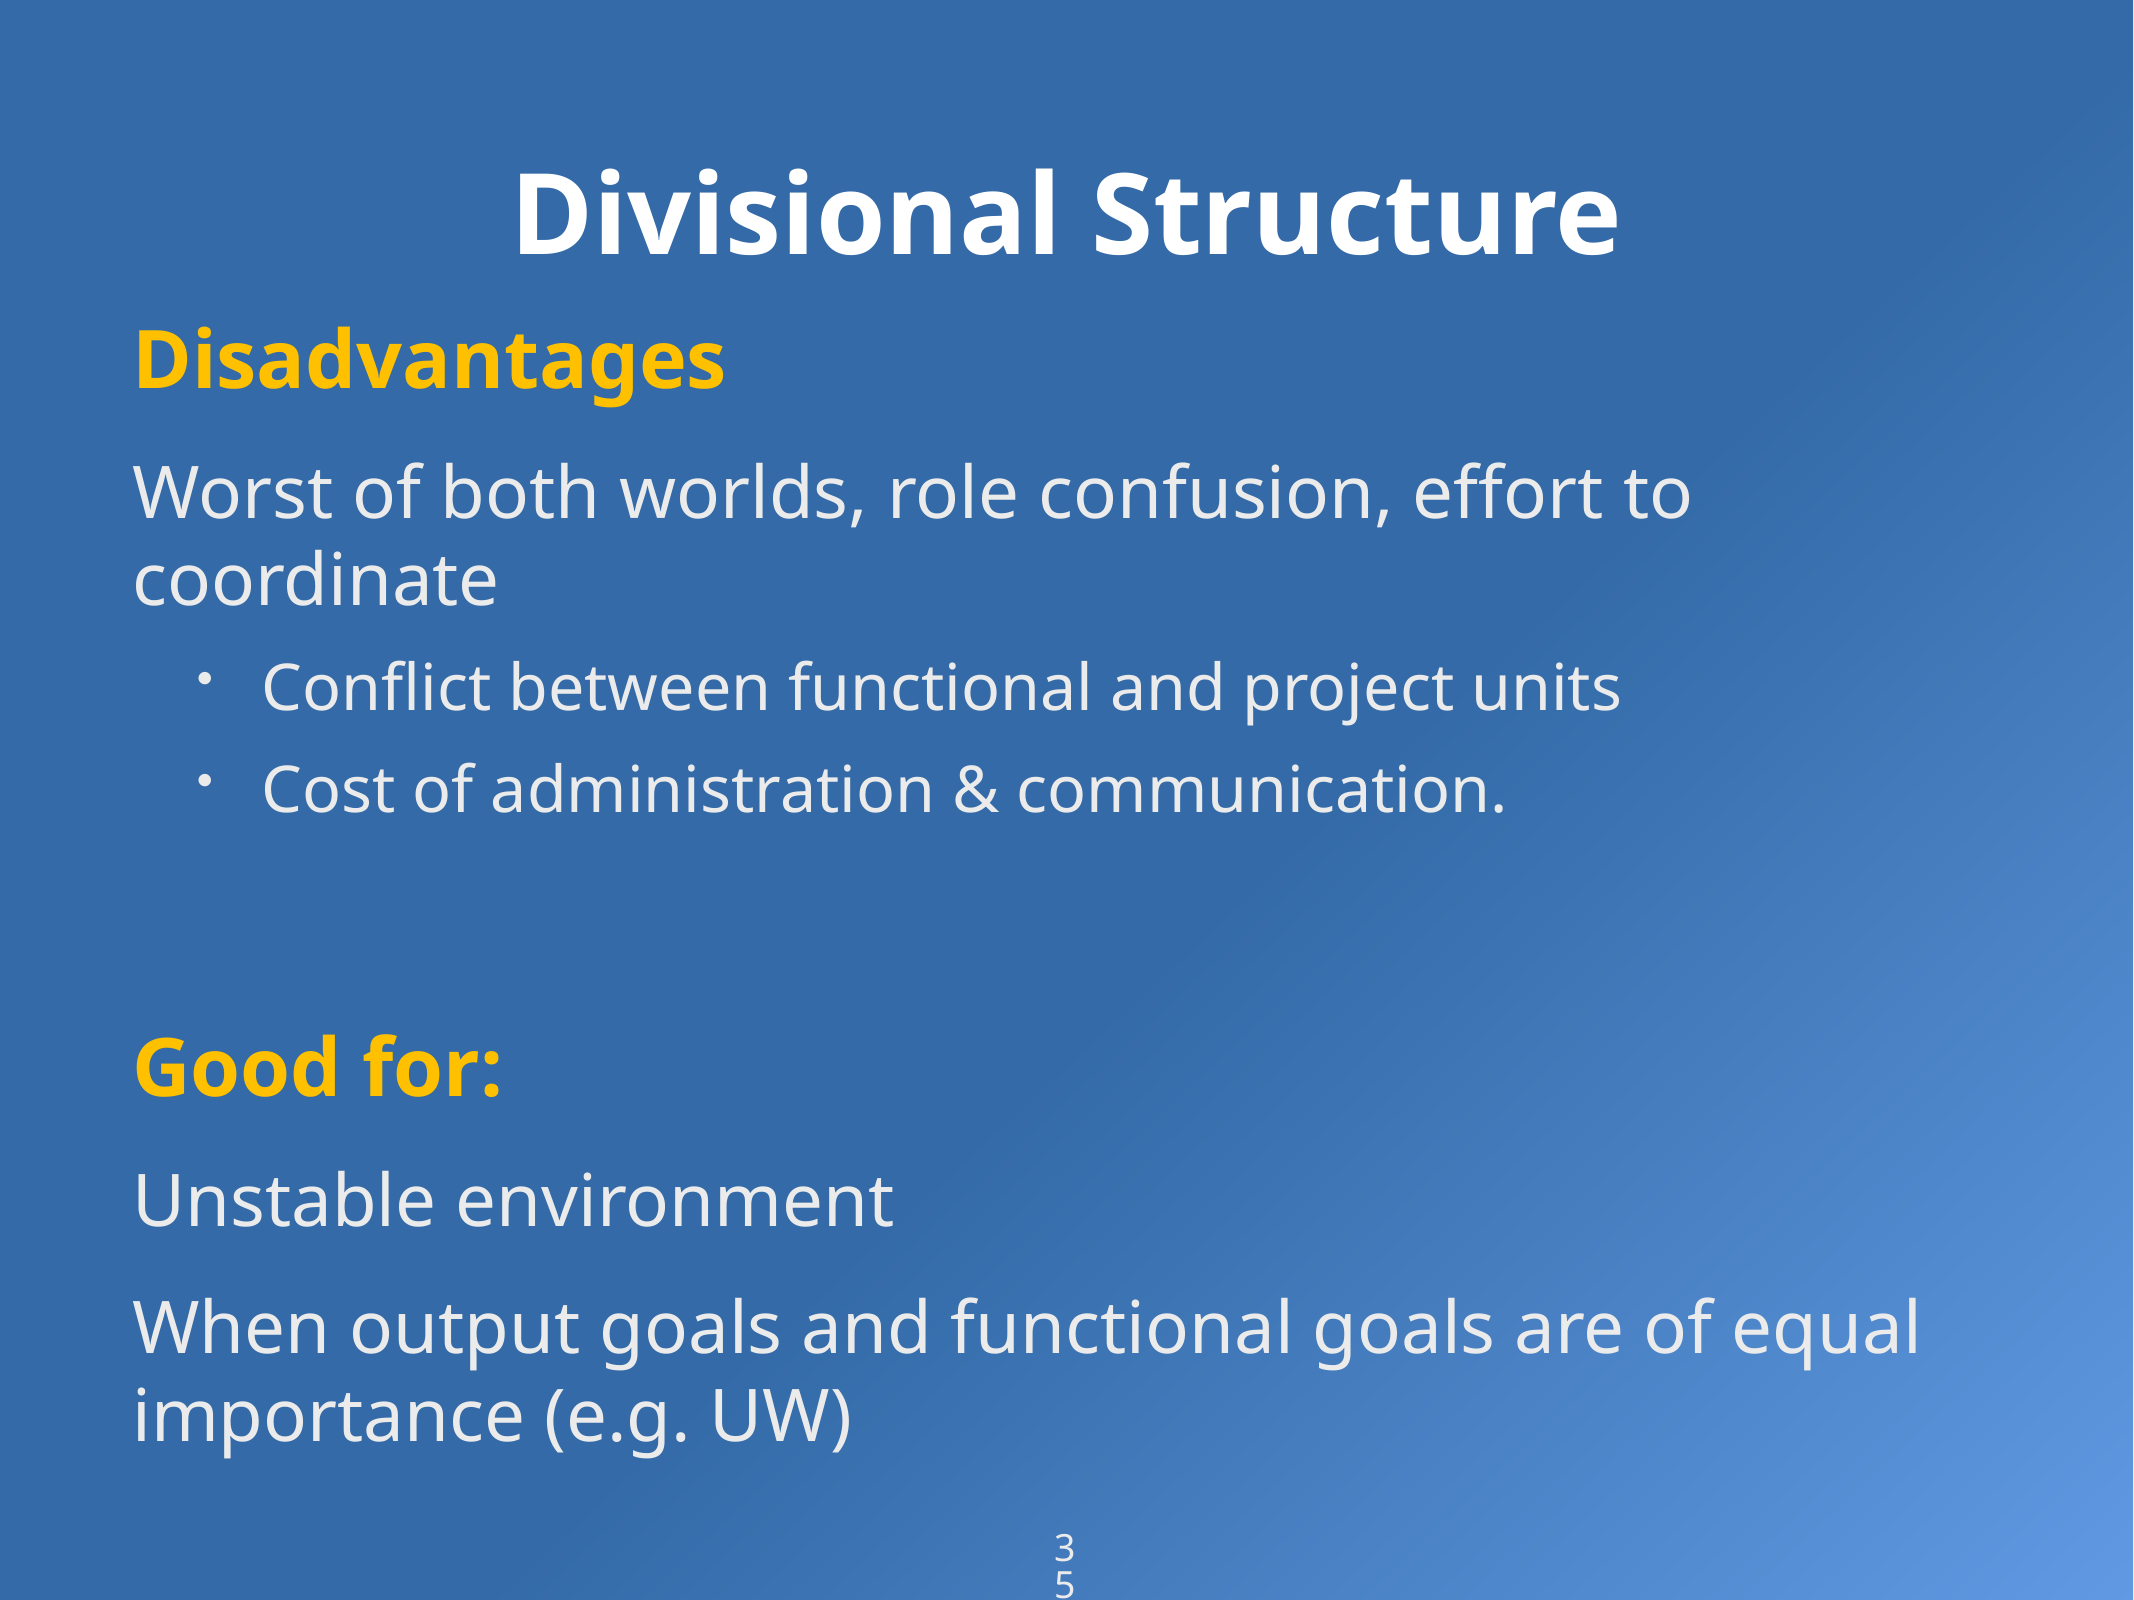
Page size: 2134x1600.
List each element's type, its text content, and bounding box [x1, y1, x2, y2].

title Divisional Structure [124, 32, 2009, 386]
slide_number 35 [1045, 1517, 1086, 1581]
list Disadvantages Worst of both worlds, role confusion, effort to coordinate Conflict between functional and project units Cost of administration & communication. Good for: Unstable environment When output goals and functional goals are of equal importance (e.g. UW) [123, 299, 2008, 1469]
